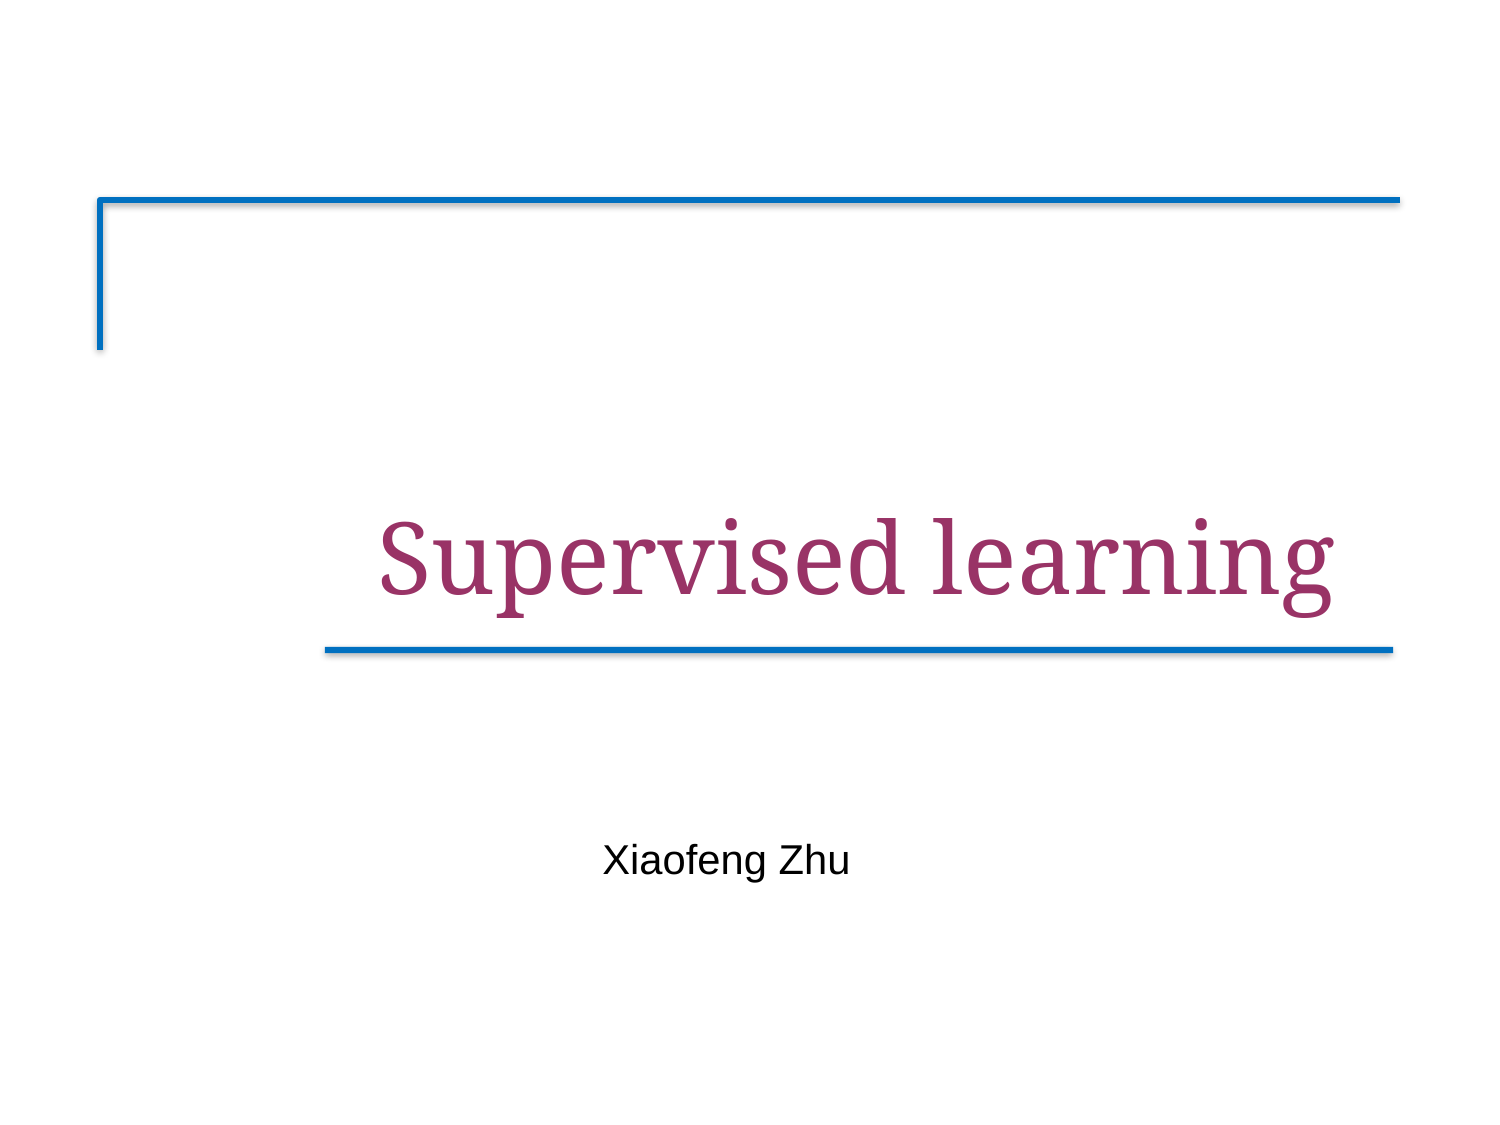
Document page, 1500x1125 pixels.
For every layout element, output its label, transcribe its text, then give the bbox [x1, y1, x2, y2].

title Supervised learning [362, 487, 1500, 775]
subtitle Xiaofeng Zhu [587, 825, 1500, 1113]
